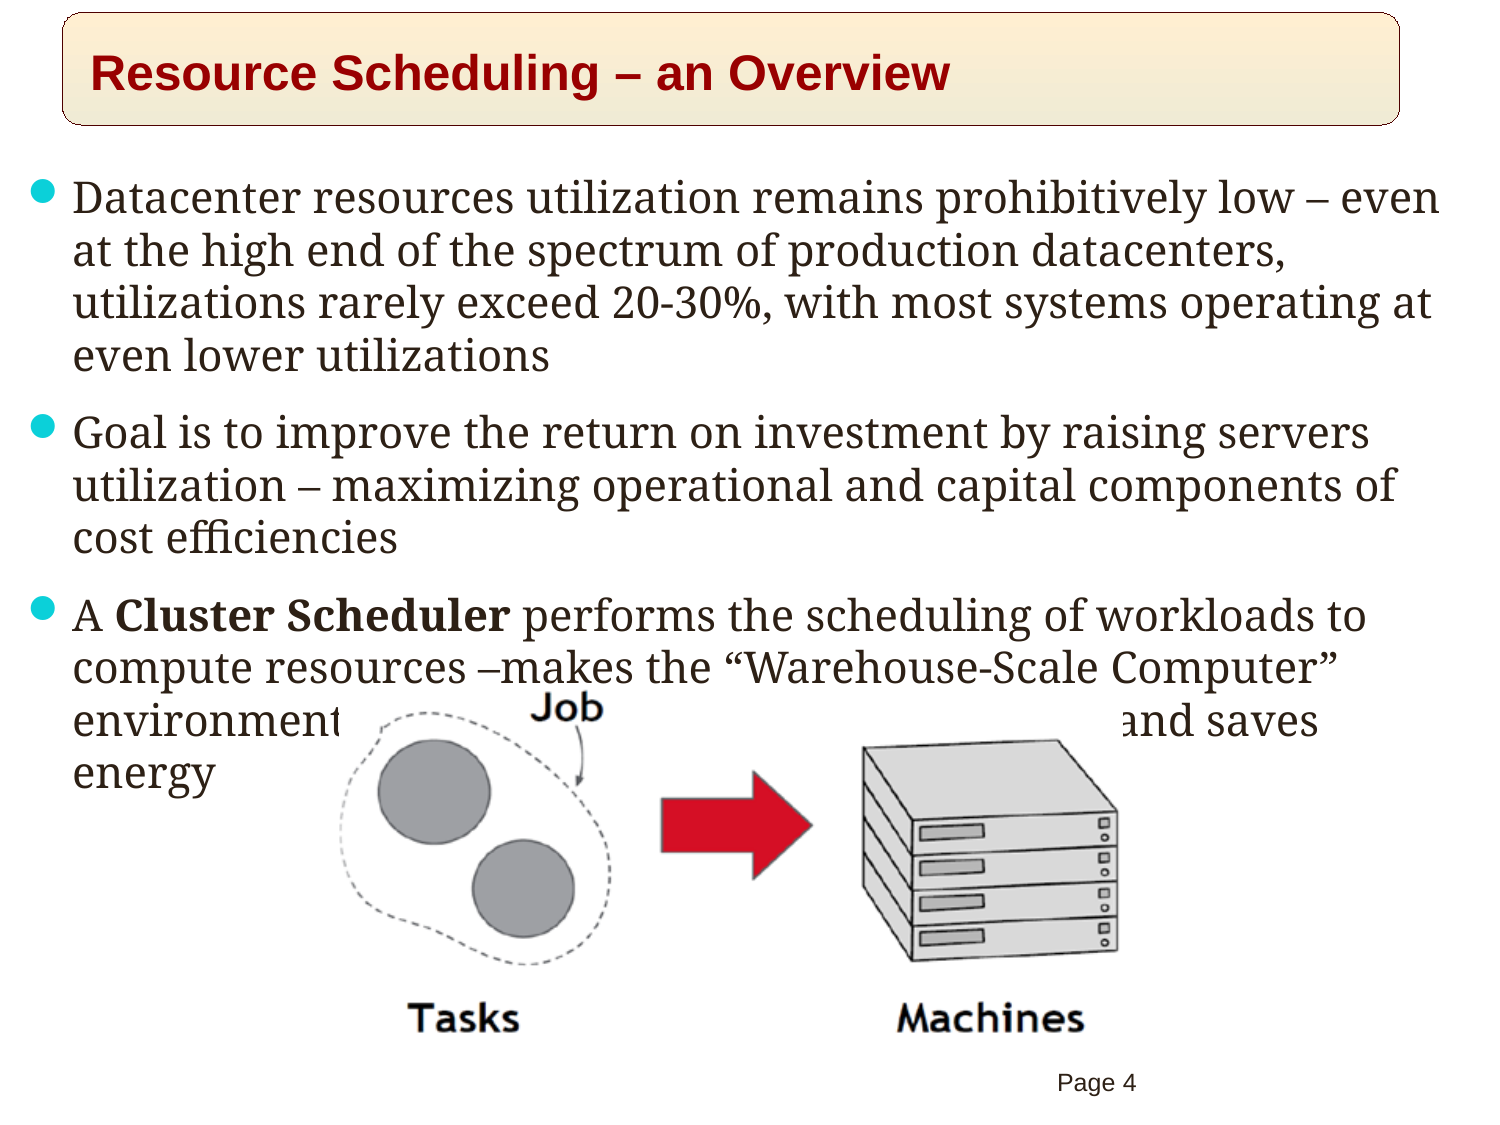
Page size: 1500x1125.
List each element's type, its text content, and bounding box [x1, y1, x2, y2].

title Resource Scheduling – an Overview [74, 15, 1426, 126]
text_box Datacenter resources utilization remains prohibitively low – even at the high end of the spectrum of production datacenters, utilizations rarely exceed 20-30%, with most systems operating at even lower utilizations Goal is to improve the return on investment by raising servers utilization – maximizing operational and capital components of cost efficiencies A Cluster Scheduler performs the scheduling of workloads to compute resources –makes the “Warehouse-Scale Computer” environment more efficient, increases utilization, and saves energy [12, 162, 1463, 656]
picture [339, 684, 1123, 1051]
text_box [62, 12, 1391, 124]
text_box Page 4 [1043, 1064, 1388, 1125]
